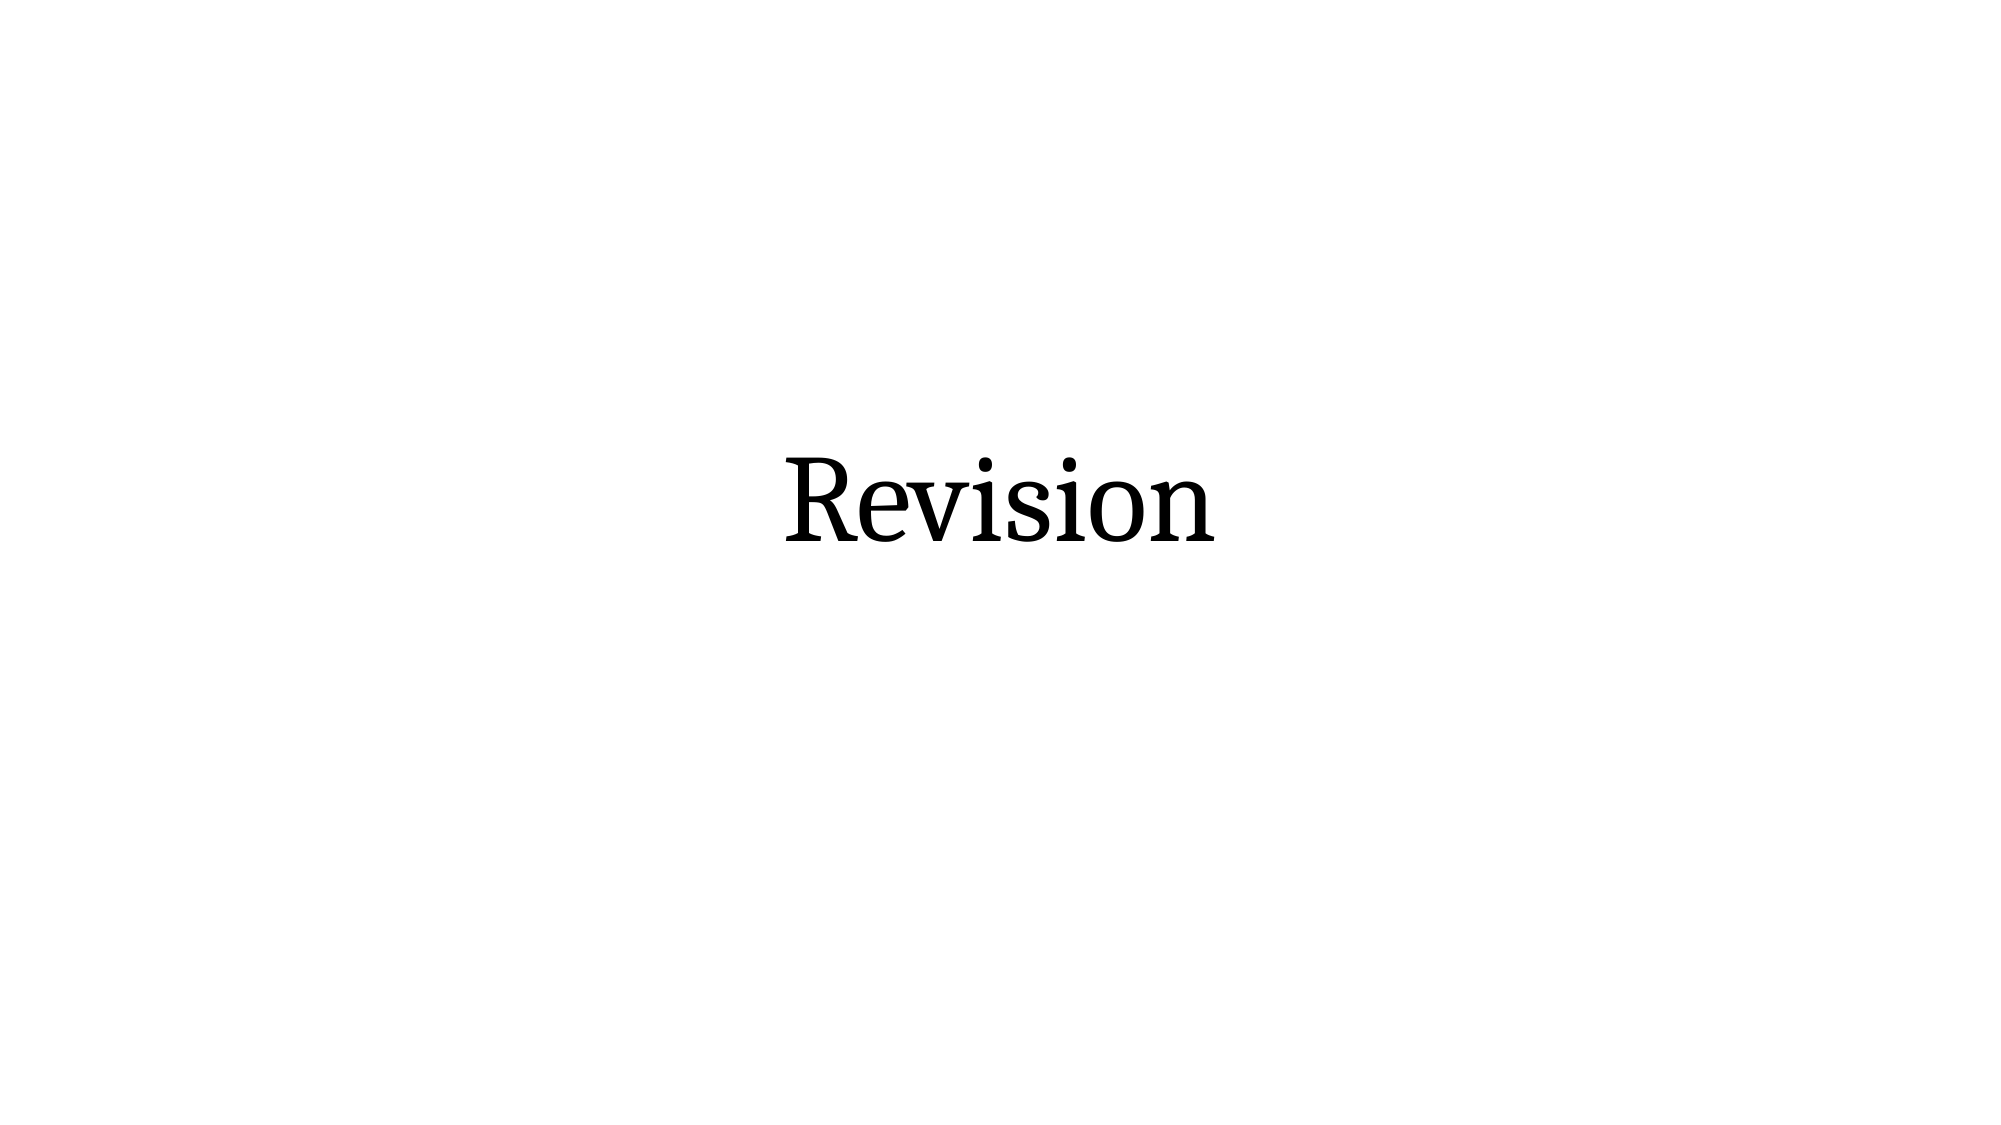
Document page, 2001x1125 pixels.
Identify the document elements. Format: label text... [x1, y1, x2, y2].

title Revision [249, 184, 1750, 576]
